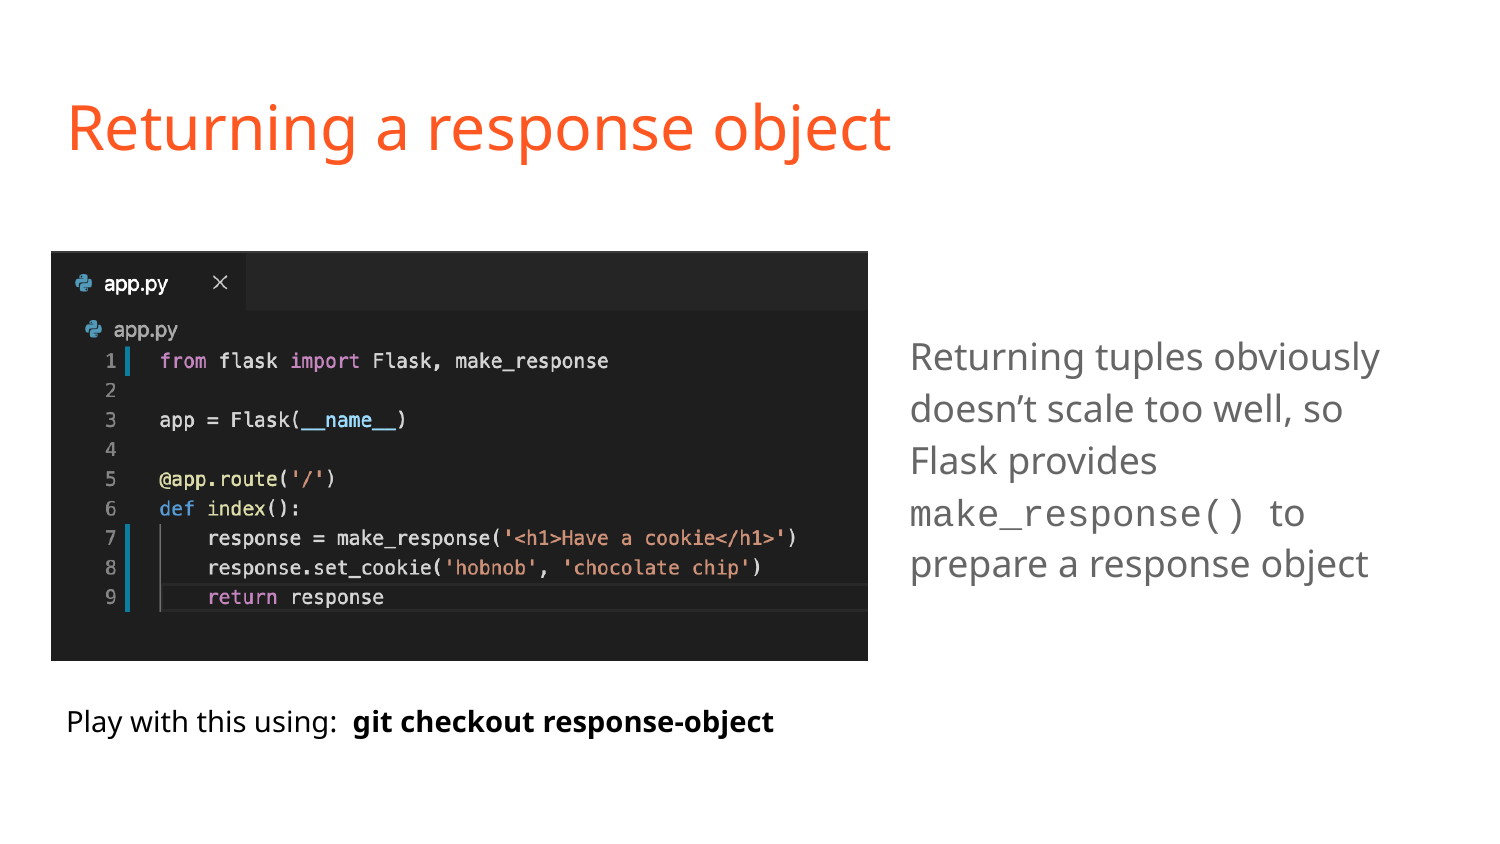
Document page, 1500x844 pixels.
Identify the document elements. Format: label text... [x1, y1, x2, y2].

text_box Play with this using: git checkout response-object [51, 687, 923, 761]
picture [50, 250, 869, 661]
title Returning a response object [51, 72, 1449, 167]
list Returning tuples obviously doesn’t scale too well, so Flask provides make_response() to prepare a response object [894, 212, 1449, 700]
